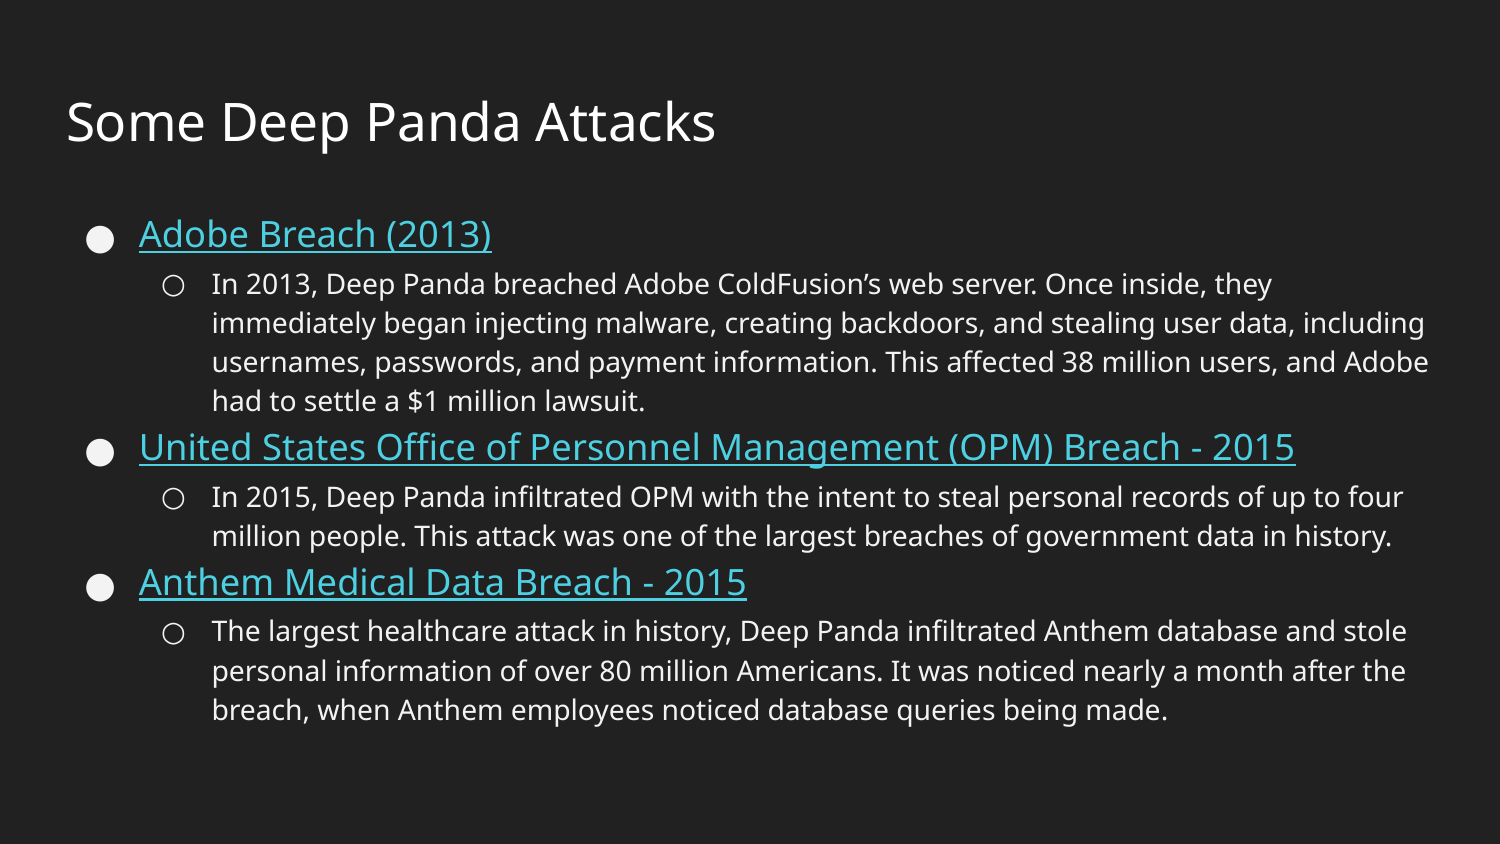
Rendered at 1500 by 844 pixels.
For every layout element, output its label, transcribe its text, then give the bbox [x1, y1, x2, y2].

title Some Deep Panda Attacks [51, 72, 1449, 167]
list Adobe Breach (2013) In 2013, Deep Panda breached Adobe ColdFusion’s web server. Once inside, they immediately began injecting malware, creating backdoors, and stealing user data, including usernames, passwords, and payment information. This affected 38 million users, and Adobe had to settle a $1 million lawsuit. United States Office of Personnel Management (OPM) Breach - 2015 In 2015, Deep Panda infiltrated OPM with the intent to steal personal records of up to four million people. This attack was one of the largest breaches of government data in history. Anthem Medical Data Breach - 2015 The largest healthcare attack in history, Deep Panda infiltrated Anthem database and stole personal information of over 80 million Americans. It was noticed nearly a month after the breach, when Anthem employees noticed database queries being made. [51, 189, 1449, 750]
